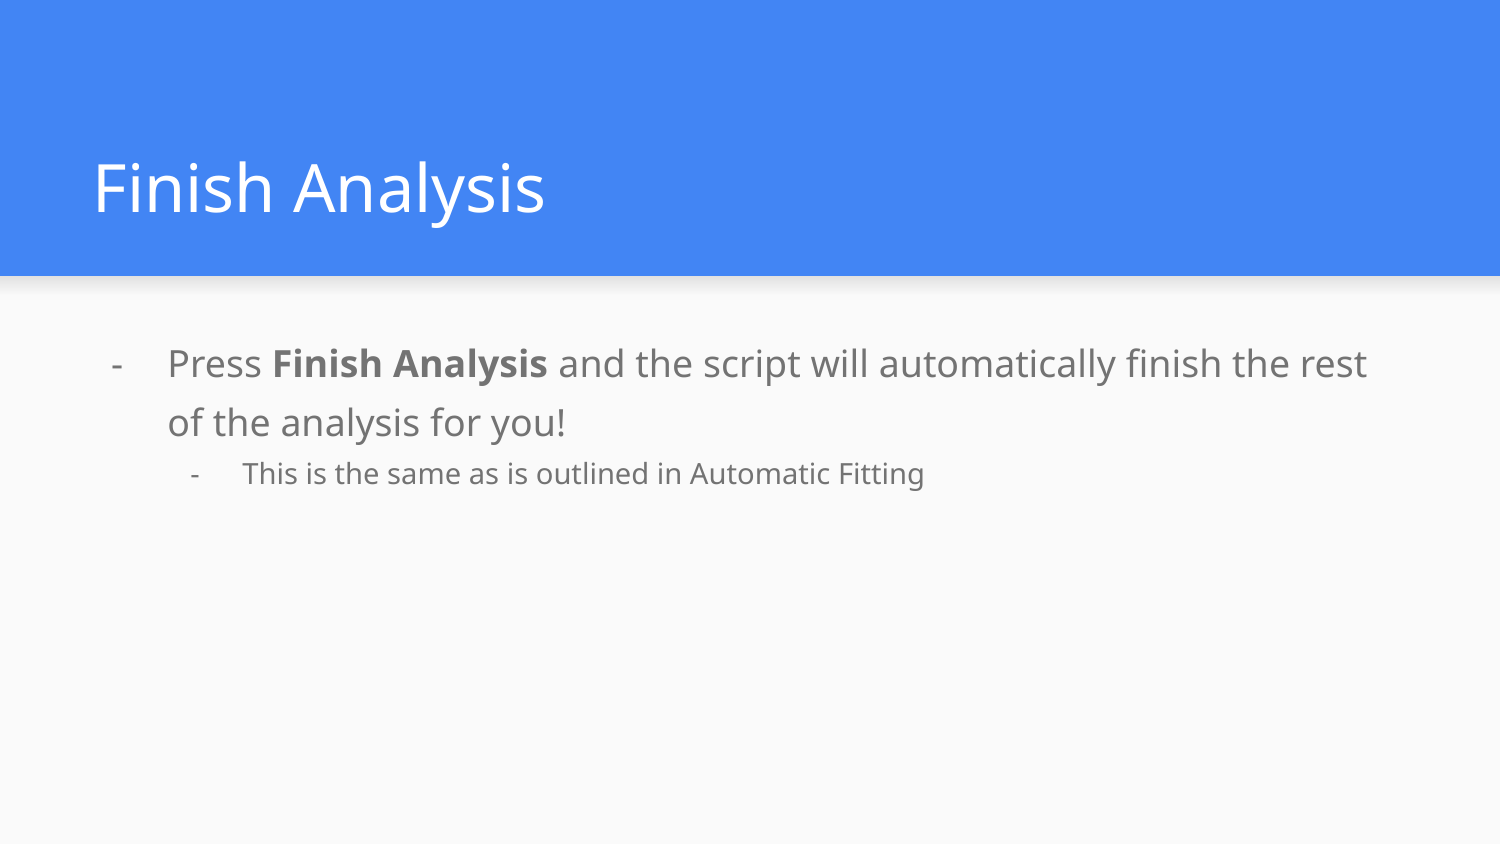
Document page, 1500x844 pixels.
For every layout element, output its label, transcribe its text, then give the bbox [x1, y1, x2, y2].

title Finish Analysis [77, 121, 1427, 248]
list Press Finish Analysis and the script will automatically finish the rest of the analysis for you! This is the same as is outlined in Automatic Fitting [77, 314, 1427, 760]
